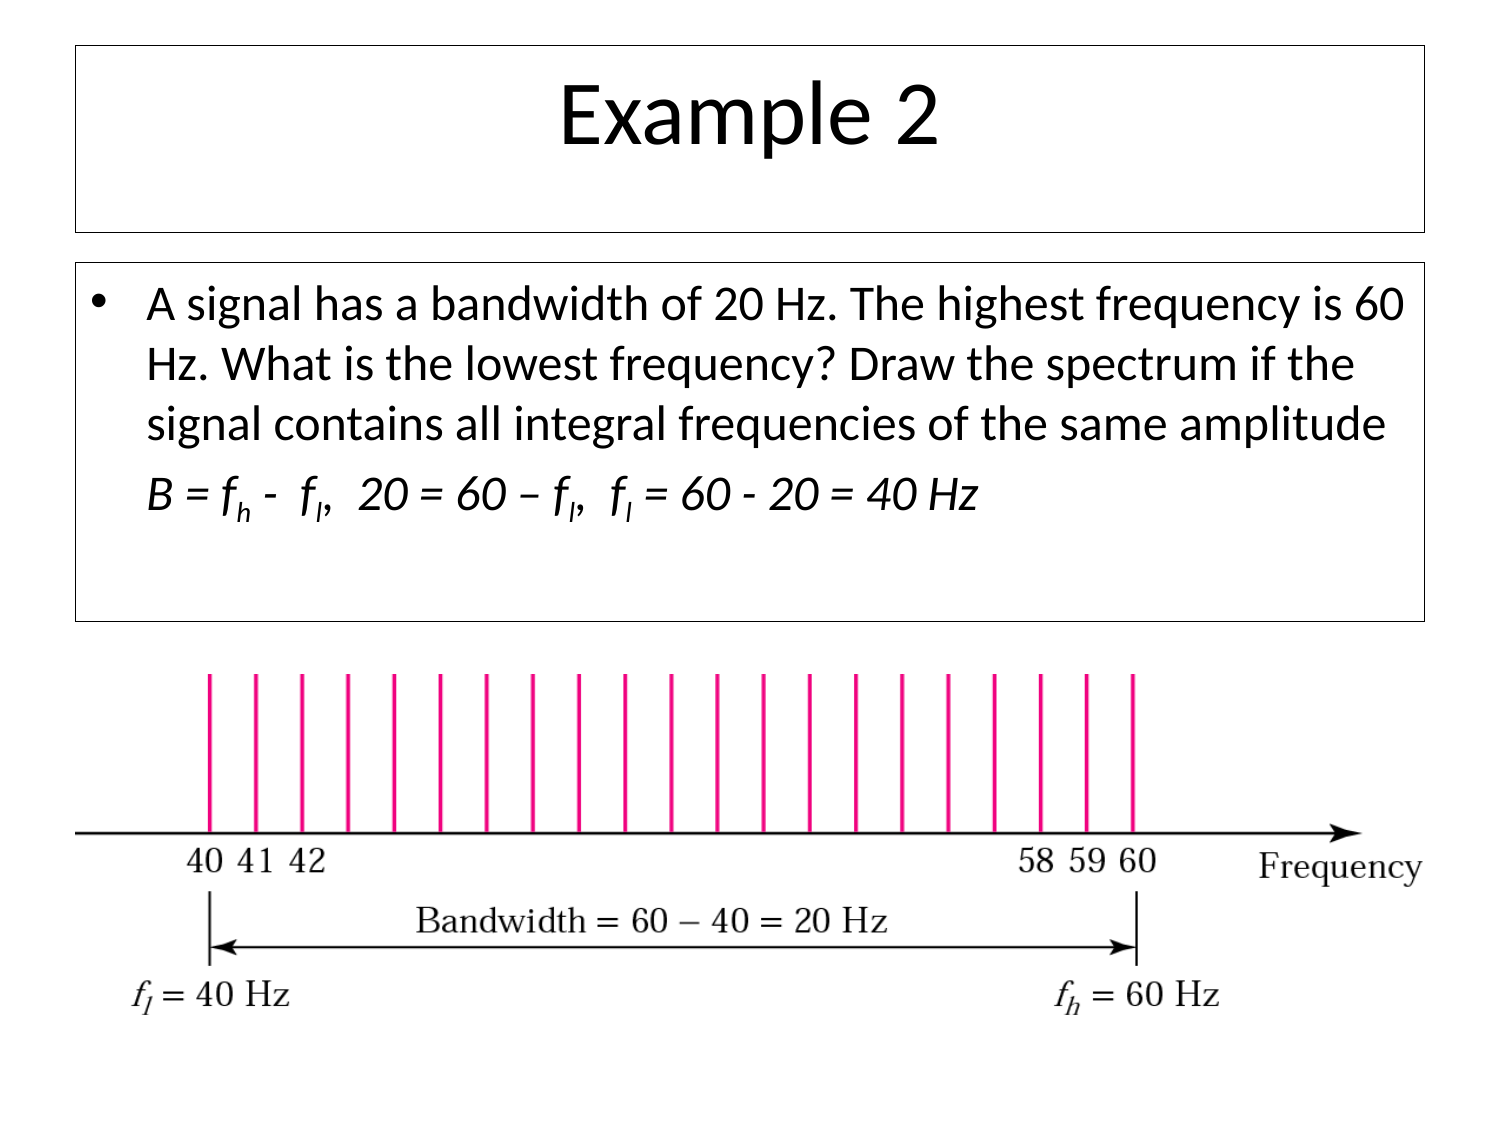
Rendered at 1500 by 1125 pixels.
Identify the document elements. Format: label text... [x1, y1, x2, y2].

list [74, 674, 1426, 1026]
title Example 2 [75, 45, 1425, 233]
list A signal has a bandwidth of 20 Hz. The highest frequency is 60 Hz. What is the lowest frequency? Draw the spectrum if the signal contains all integral frequencies of the same amplitude B = fh - fl, 20 = 60 – fl, fl = 60 - 20 = 40 Hz [75, 262, 1425, 622]
